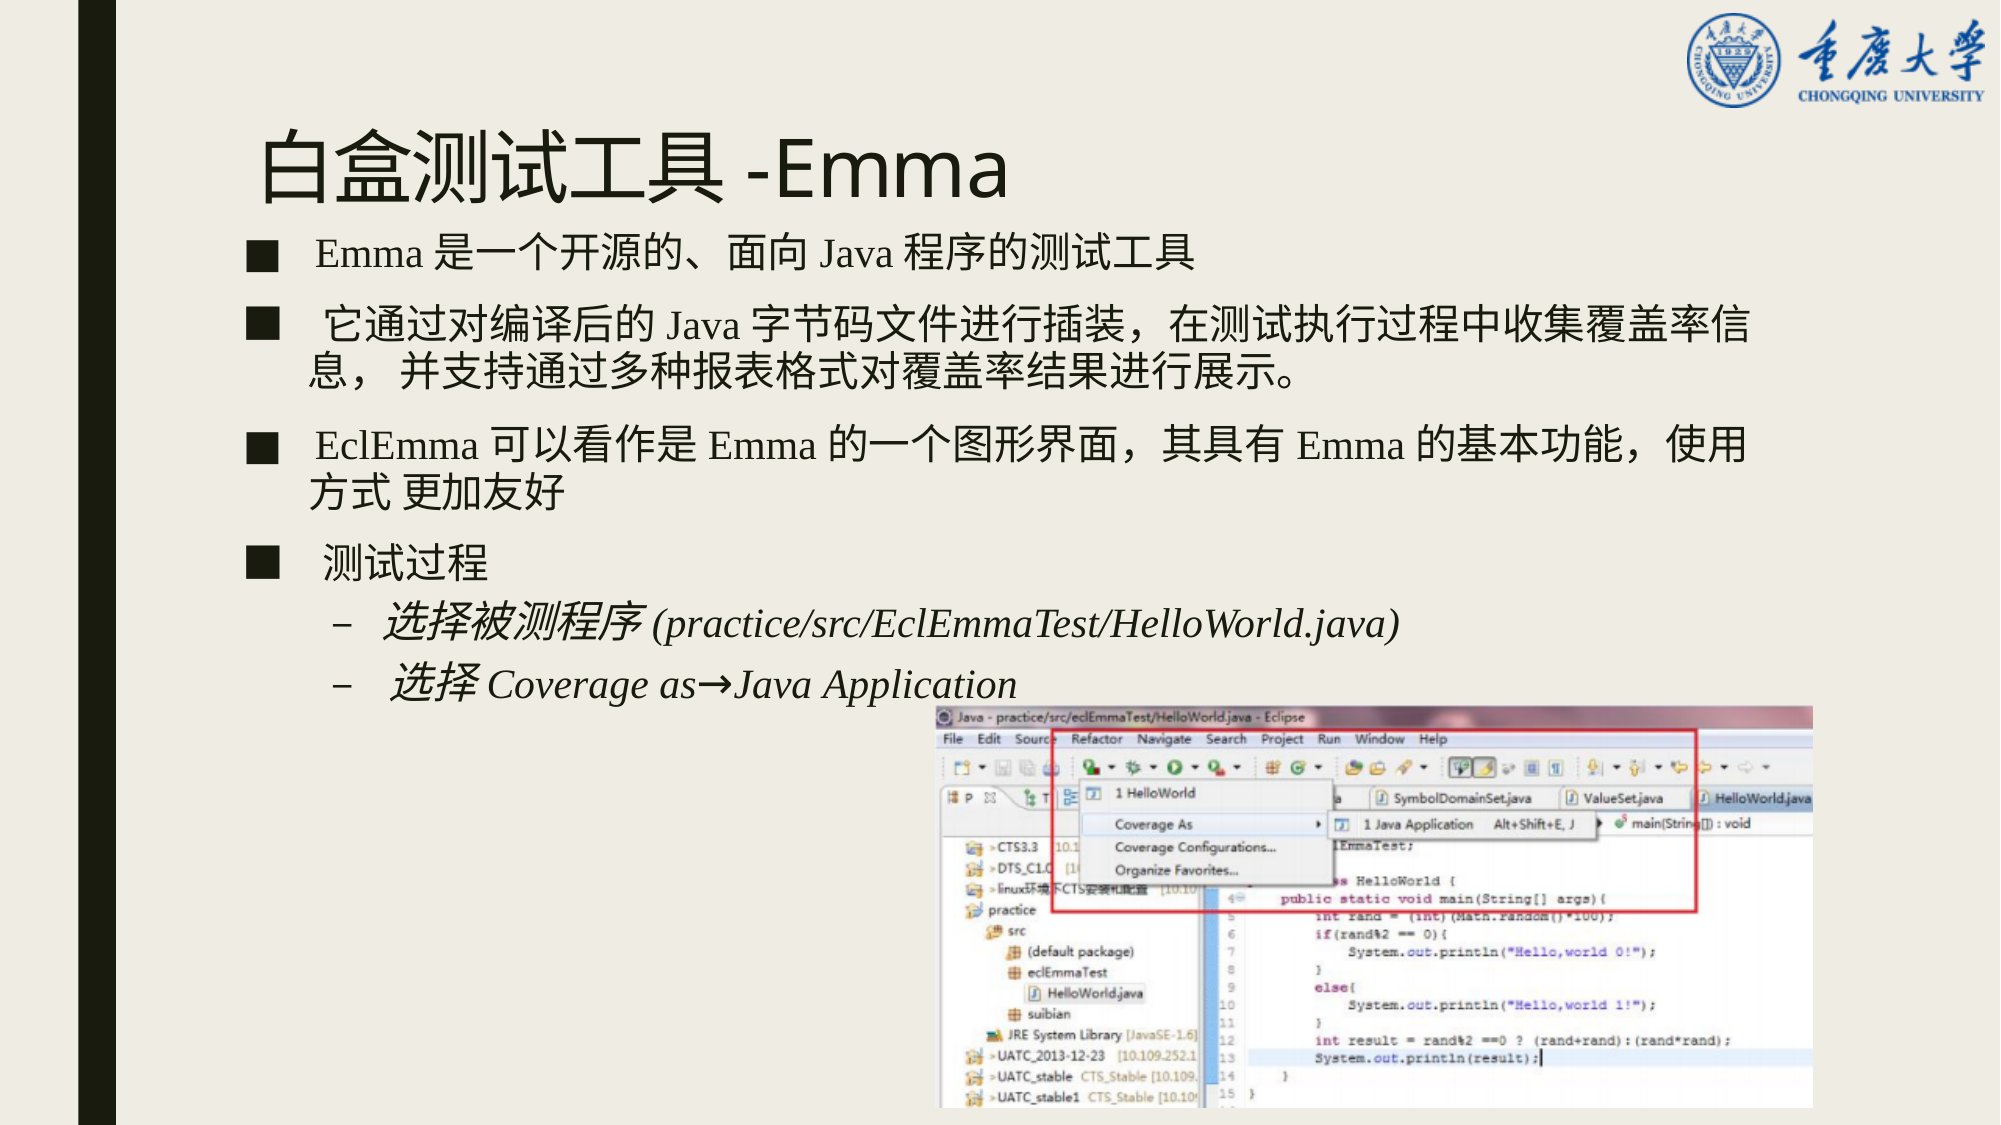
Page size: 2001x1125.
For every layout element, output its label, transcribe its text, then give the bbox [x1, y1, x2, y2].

text_box [78, 0, 116, 1125]
text_box [0, 0, 78, 1125]
picture [935, 705, 1813, 1108]
picture [1686, 13, 1985, 108]
text_box 白盒测试工具-Emma ■ Emma是一个开源的、面向Java程序的测试工具 ■ 它通过对编译后的Java字节码文件进行插装，在测试执行过程中收集覆盖率信息， 并支持通过多种报表格式对覆盖率结果进行展示。 ■ EclEmma可以看作是Emma的一个图形界面，其具有Emma的基本功能，使用方式 更加友好 ■ 测试过程 – 选择被测程序(practice/src/EclEmmaTest/HelloWorld.java) – 选择Coverage as→Java Application [240, 118, 1789, 710]
text_box [116, 0, 2000, 1125]
